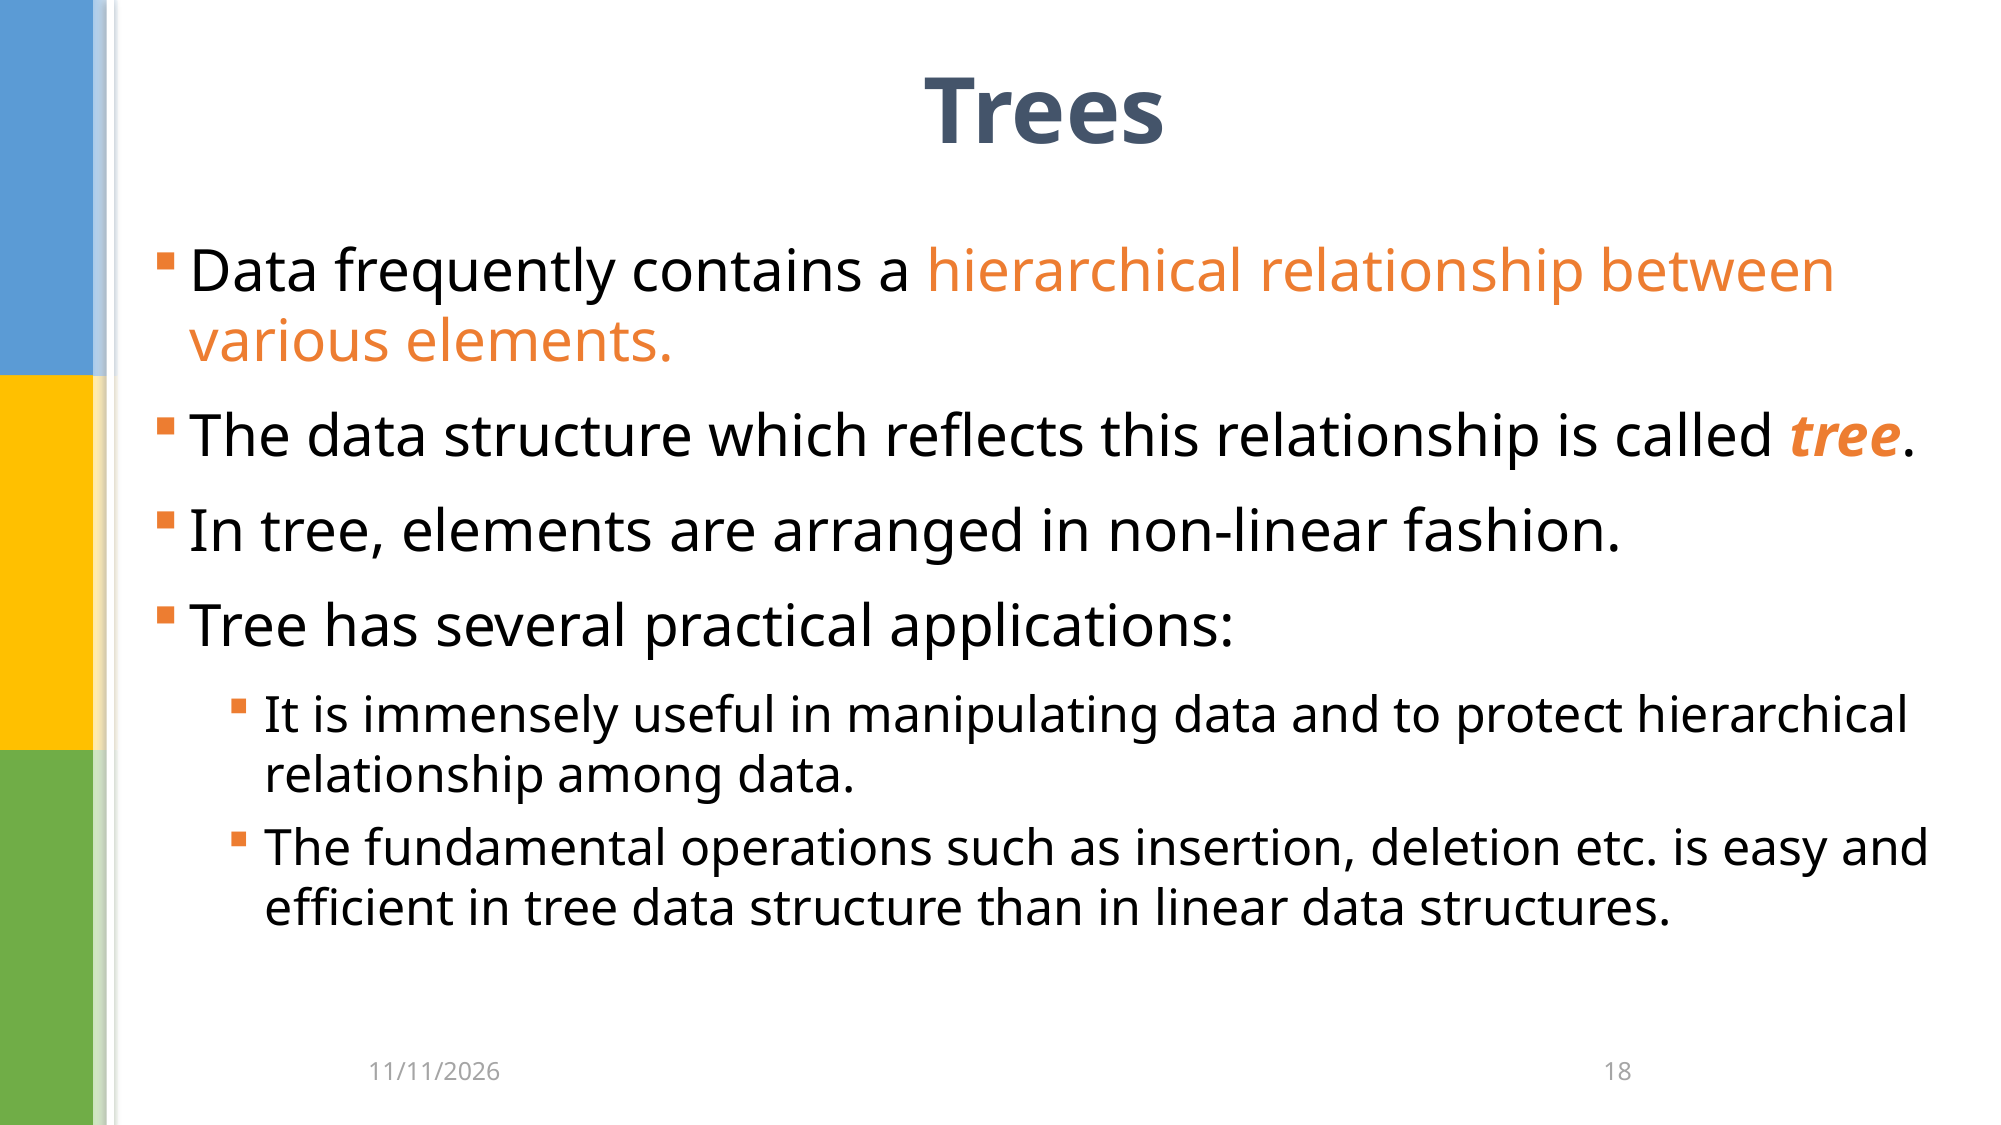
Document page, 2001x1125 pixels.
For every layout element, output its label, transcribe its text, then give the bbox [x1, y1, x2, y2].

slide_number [353, 1042, 691, 1103]
list Data frequently contains a hierarchical relationship between various elements. The data structure which reflects this relationship is called tree. In tree, elements are arranged in non-linear fashion. Tree has several practical applications: It is immensely useful in manipulating data and to protect hierarchical relationship among data. The fundamental operations such as insertion, deletion etc. is easy and efficient in tree data structure than in linear data structures. [137, 226, 1953, 1014]
slide_number 18 [1309, 1042, 1647, 1103]
title Trees [137, 25, 1953, 190]
